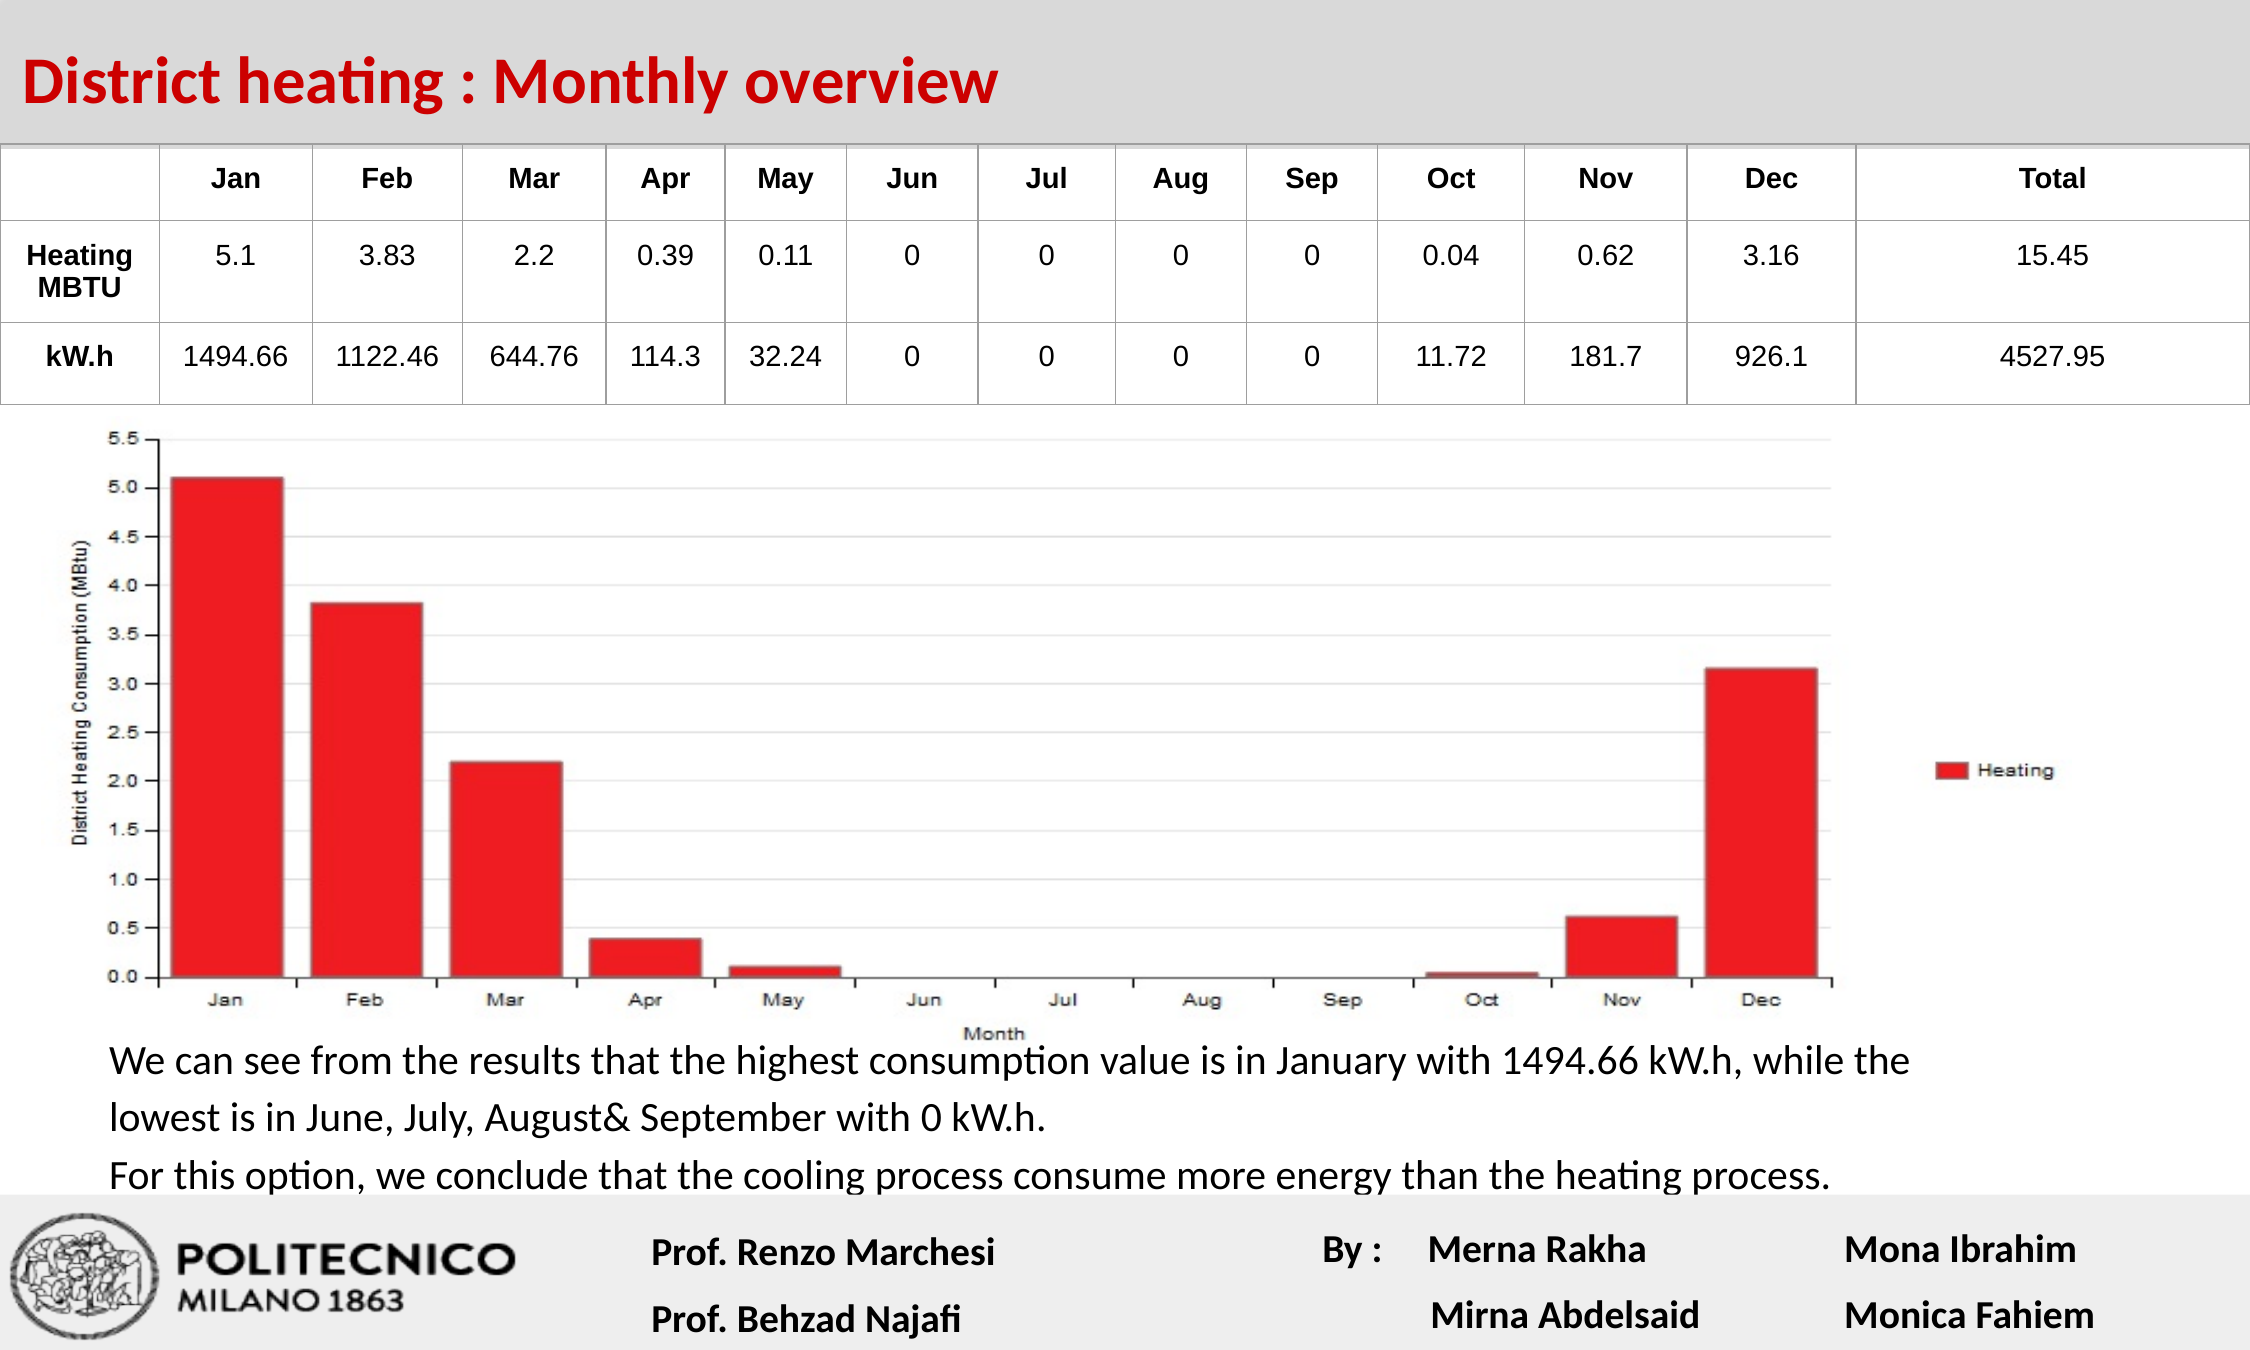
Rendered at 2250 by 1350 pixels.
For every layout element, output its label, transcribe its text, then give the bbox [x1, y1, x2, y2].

text_box By : Merna Rakha Mirna Abdelsaid [1299, 1203, 1821, 1300]
table_cell 0 [847, 323, 977, 404]
table_header Feb [313, 145, 462, 220]
table_cell 0 [1247, 323, 1377, 404]
table_cell 0.39 [607, 221, 724, 322]
table_header Mar [463, 145, 605, 220]
table_cell 11.72 [1378, 323, 1524, 404]
text_box [0, 0, 2250, 143]
table_cell 926.1 [1688, 323, 1855, 404]
table_cell 15.45 [1857, 221, 2249, 322]
table_cell 4527.95 [1857, 323, 2249, 404]
table_header Aug [1116, 145, 1246, 220]
text_box [562, 1194, 2250, 1350]
picture [3, 1194, 562, 1350]
table_header Oct [1378, 145, 1524, 220]
table_cell kW.h [1, 323, 159, 404]
table_header Jun [847, 145, 977, 220]
table_cell 114.3 [607, 323, 724, 404]
table_header Jul [979, 145, 1115, 220]
table_cell 3.16 [1688, 221, 1855, 322]
title District heating : Monthly overview [0, 14, 2097, 143]
table_cell 3.83 [313, 221, 462, 322]
table_cell 0.11 [726, 221, 846, 322]
table_header Total [1857, 145, 2249, 220]
picture [41, 415, 2073, 1060]
table_cell Heating MBTU [1, 221, 159, 322]
table_cell 0 [847, 221, 977, 322]
table_cell 1494.66 [160, 323, 312, 404]
table_cell 0 [1116, 323, 1246, 404]
table_cell 1122.46 [313, 323, 462, 404]
table_cell 32.24 [726, 323, 846, 404]
table_header Nov [1525, 145, 1686, 220]
table_header Sep [1247, 145, 1377, 220]
table_header Dec [1688, 145, 1855, 220]
table_header May [726, 145, 846, 220]
table_cell 2.2 [463, 221, 605, 322]
text_box Mona Ibrahim Monica Fahiem [1821, 1203, 2220, 1350]
table_cell 5.1 [160, 221, 312, 322]
table_cell 644.76 [463, 323, 605, 404]
table_cell 0 [1247, 221, 1377, 322]
table_cell 0 [979, 221, 1115, 322]
table_cell 0.62 [1525, 221, 1686, 322]
text_box Prof. Renzo Marchesi Prof. Behzad Najafi [628, 1206, 1186, 1303]
table_header [1, 145, 159, 220]
table_cell 0.04 [1378, 221, 1524, 322]
list We can see from the results that the highest consumption value is in January with 1494.66 kW.h, while the lowest is in June, July, August& September with 0 kW.h. For this option, we conclude that the cooling process consume more energy than the heating process. [86, 1071, 2030, 1189]
table_header Jan [160, 145, 312, 220]
table_cell 0 [979, 323, 1115, 404]
table_header Apr [607, 145, 724, 220]
table_cell 0 [1116, 221, 1246, 322]
table_cell 181.7 [1525, 323, 1686, 404]
